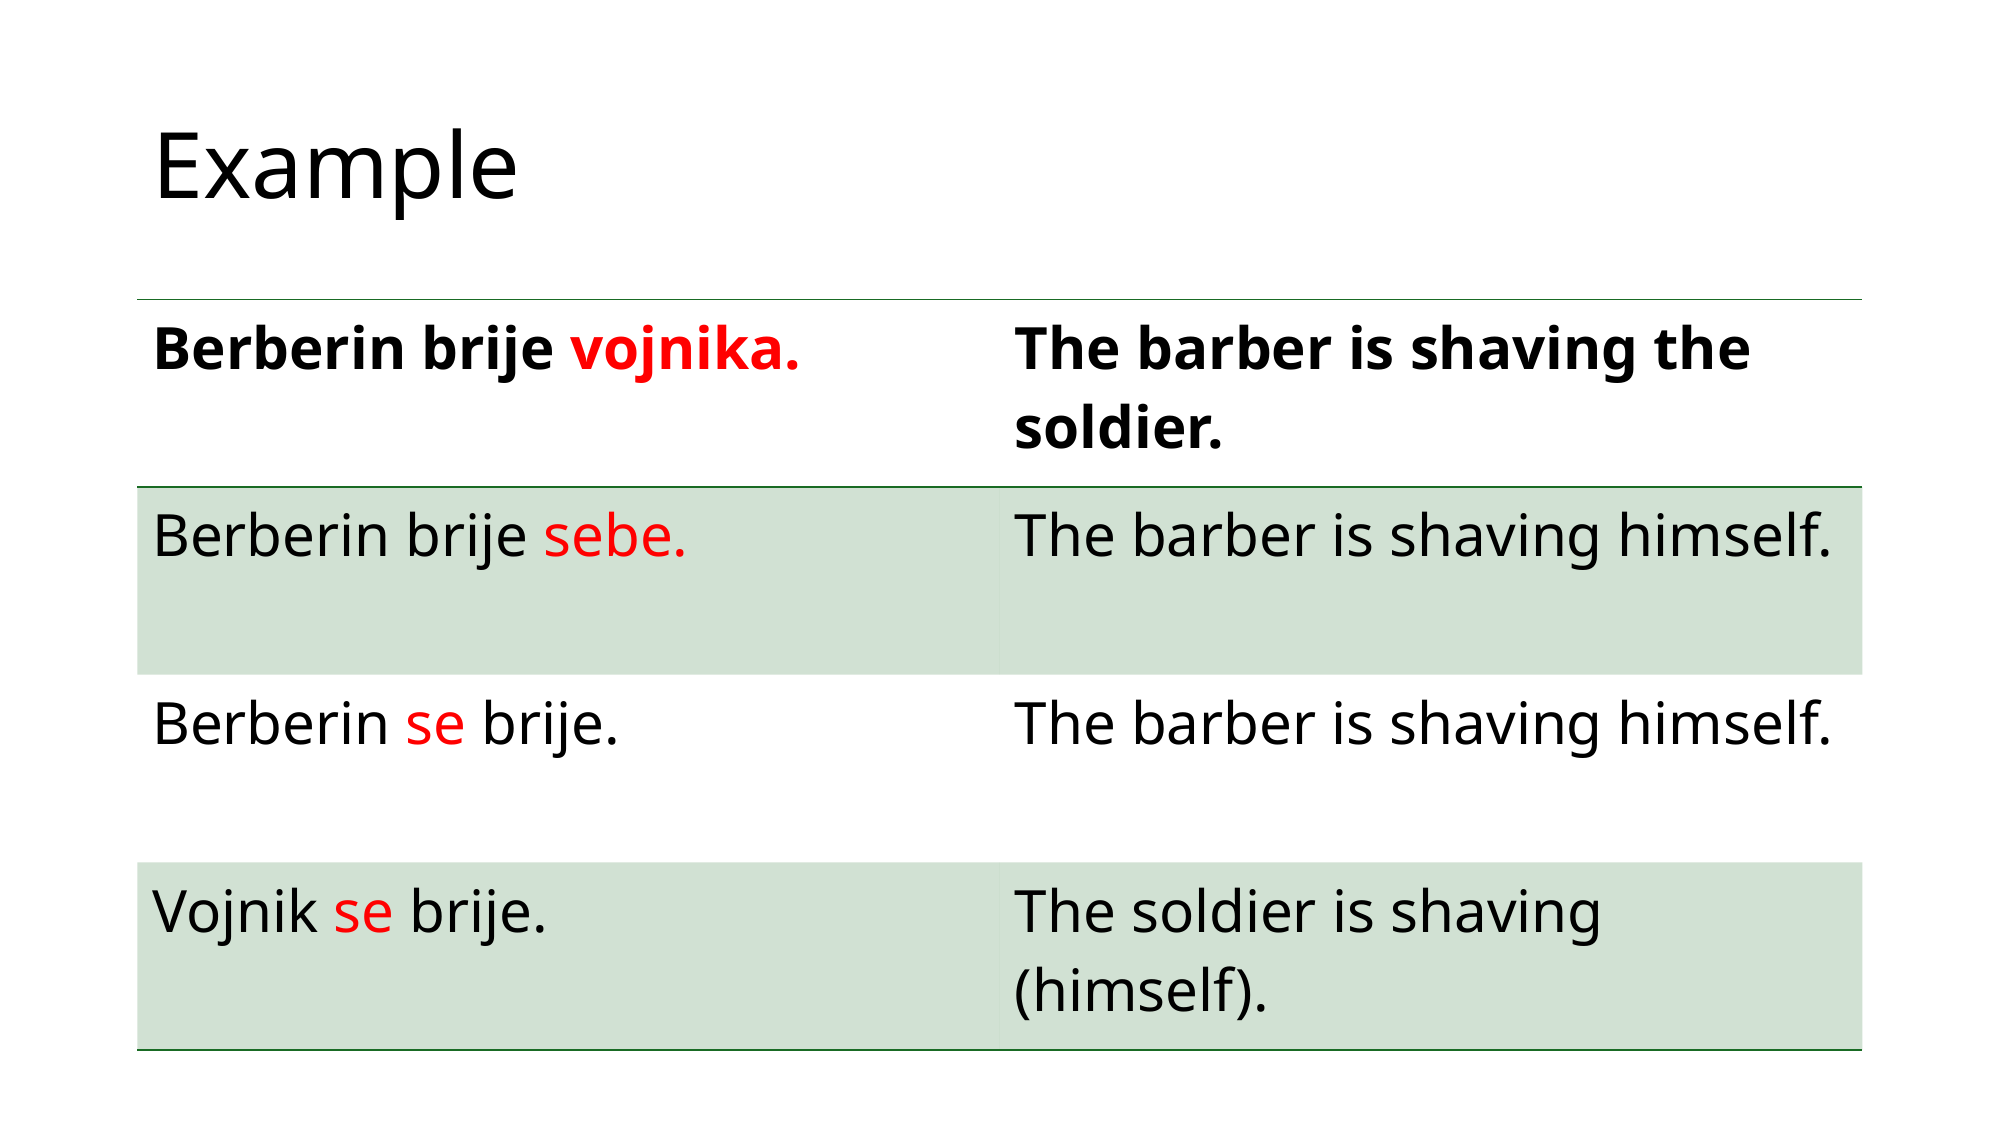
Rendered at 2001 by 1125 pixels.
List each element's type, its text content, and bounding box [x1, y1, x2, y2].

table_header Berberin brije vojnika. [137, 300, 1000, 486]
title Example [137, 59, 1863, 278]
table_cell The barber is shaving himself. [1000, 488, 1862, 675]
table_header The barber is shaving the soldier. [1000, 300, 1862, 486]
table_cell Vojnik se brije. [137, 862, 1000, 1049]
table_cell The soldier is shaving (himself). [1000, 862, 1862, 1049]
table_cell The barber is shaving himself. [1000, 675, 1862, 862]
table_cell Berberin se brije. [137, 675, 1000, 862]
table_cell Berberin brije sebe. [137, 488, 1000, 675]
